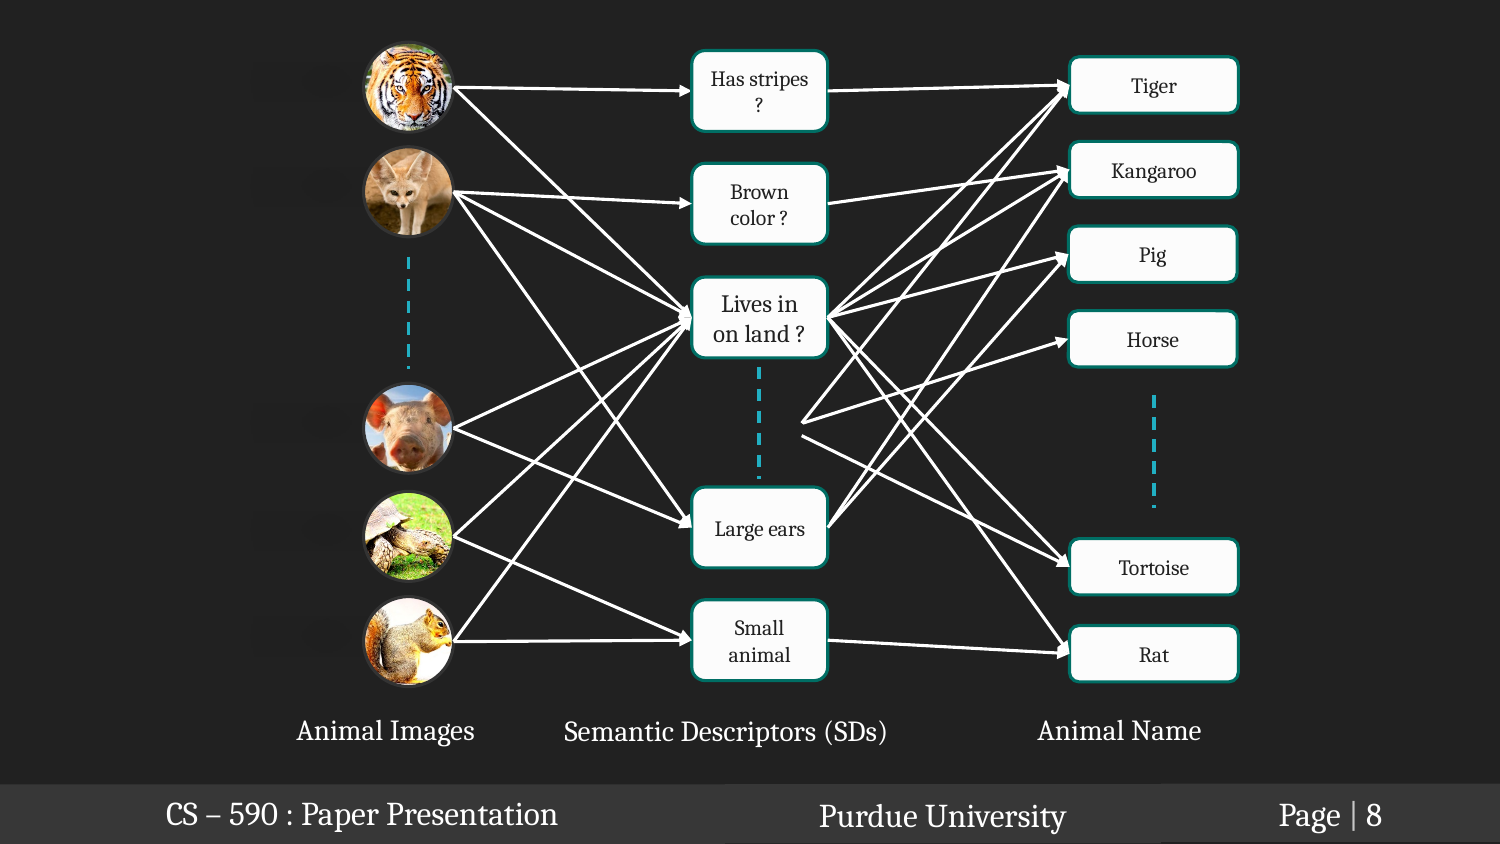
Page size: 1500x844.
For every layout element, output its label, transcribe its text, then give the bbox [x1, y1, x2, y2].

text_box Semantic Descriptors (SDs) [549, 705, 932, 755]
text_box Kangaroo [1075, 139, 1241, 200]
text_box Purdue University [724, 784, 1161, 844]
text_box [827, 575, 1070, 654]
text_box Has stripes ? [689, 48, 830, 134]
text_box Pig [1076, 223, 1240, 285]
picture [363, 41, 454, 133]
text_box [801, 435, 1070, 567]
text_box Tortoise [1074, 536, 1241, 598]
text_box Animal Images [281, 704, 518, 754]
text_box Small animal [689, 597, 830, 683]
text_box Tiger [1067, 54, 1241, 116]
text_box Lives in on land ? [700, 274, 796, 361]
text_box Large ears [700, 484, 797, 571]
picture [363, 596, 454, 687]
slide_number Page | 8 [1160, 783, 1500, 842]
text_box CS – 590 : Paper Presentation [0, 784, 724, 844]
picture [363, 491, 453, 582]
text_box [801, 84, 1070, 424]
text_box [453, 317, 693, 537]
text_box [453, 86, 693, 189]
picture [363, 146, 453, 237]
text_box Rat [1067, 623, 1241, 684]
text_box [453, 191, 693, 314]
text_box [453, 545, 693, 639]
picture [363, 382, 453, 474]
text_box Animal Name [1022, 704, 1238, 754]
text_box Horse [1076, 308, 1240, 370]
text_box Brown color ? [698, 161, 796, 247]
